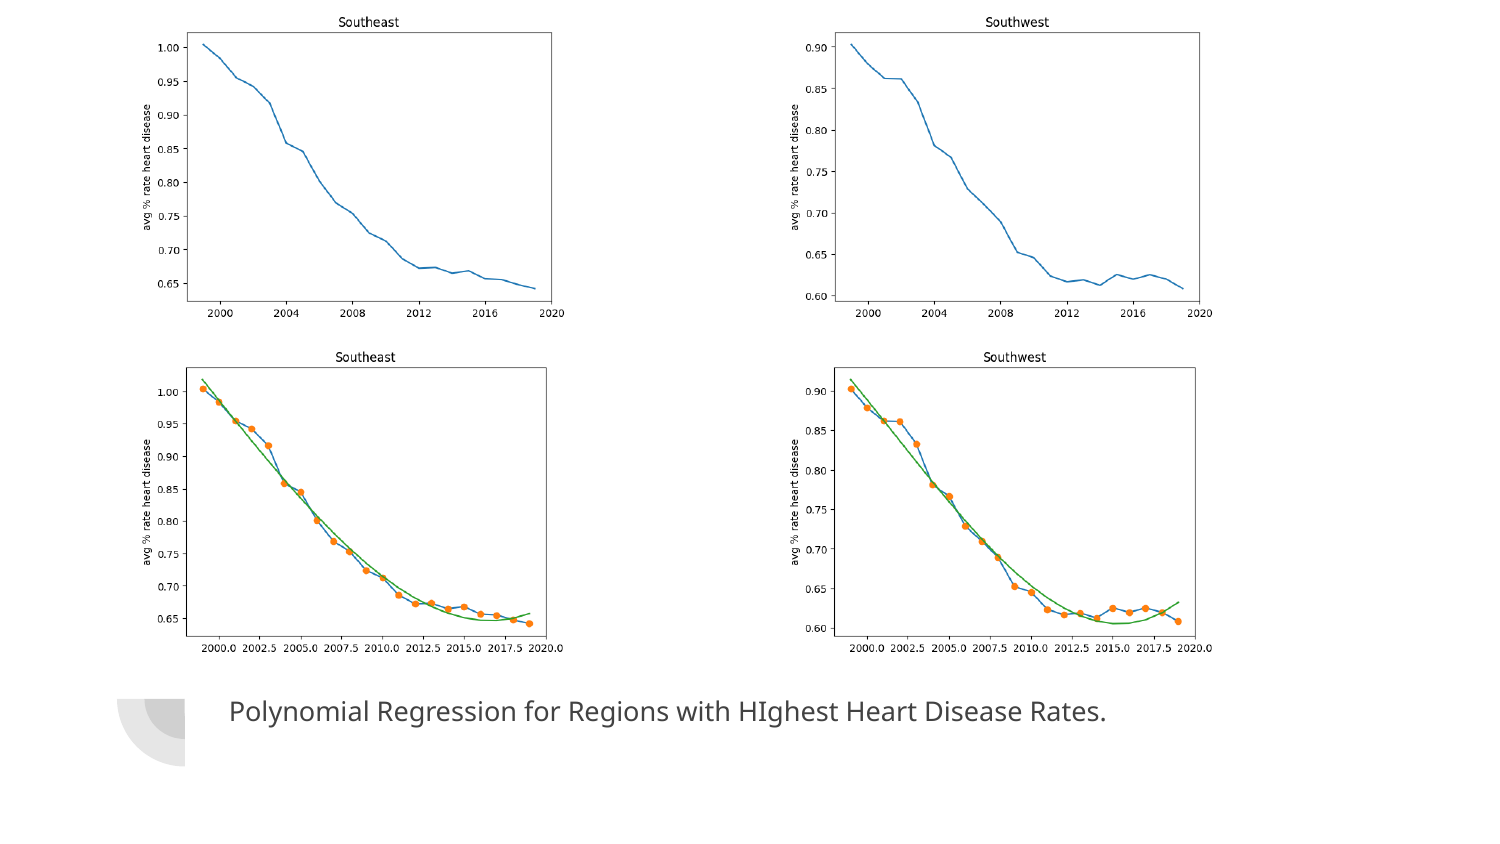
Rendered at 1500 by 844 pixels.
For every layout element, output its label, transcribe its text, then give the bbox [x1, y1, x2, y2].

list Polynomial Regression for Regions with HIghest Heart Disease Rates. [213, 678, 1173, 767]
picture [783, 344, 1219, 660]
picture [135, 344, 571, 660]
picture [783, 9, 1219, 326]
picture [134, 9, 571, 326]
